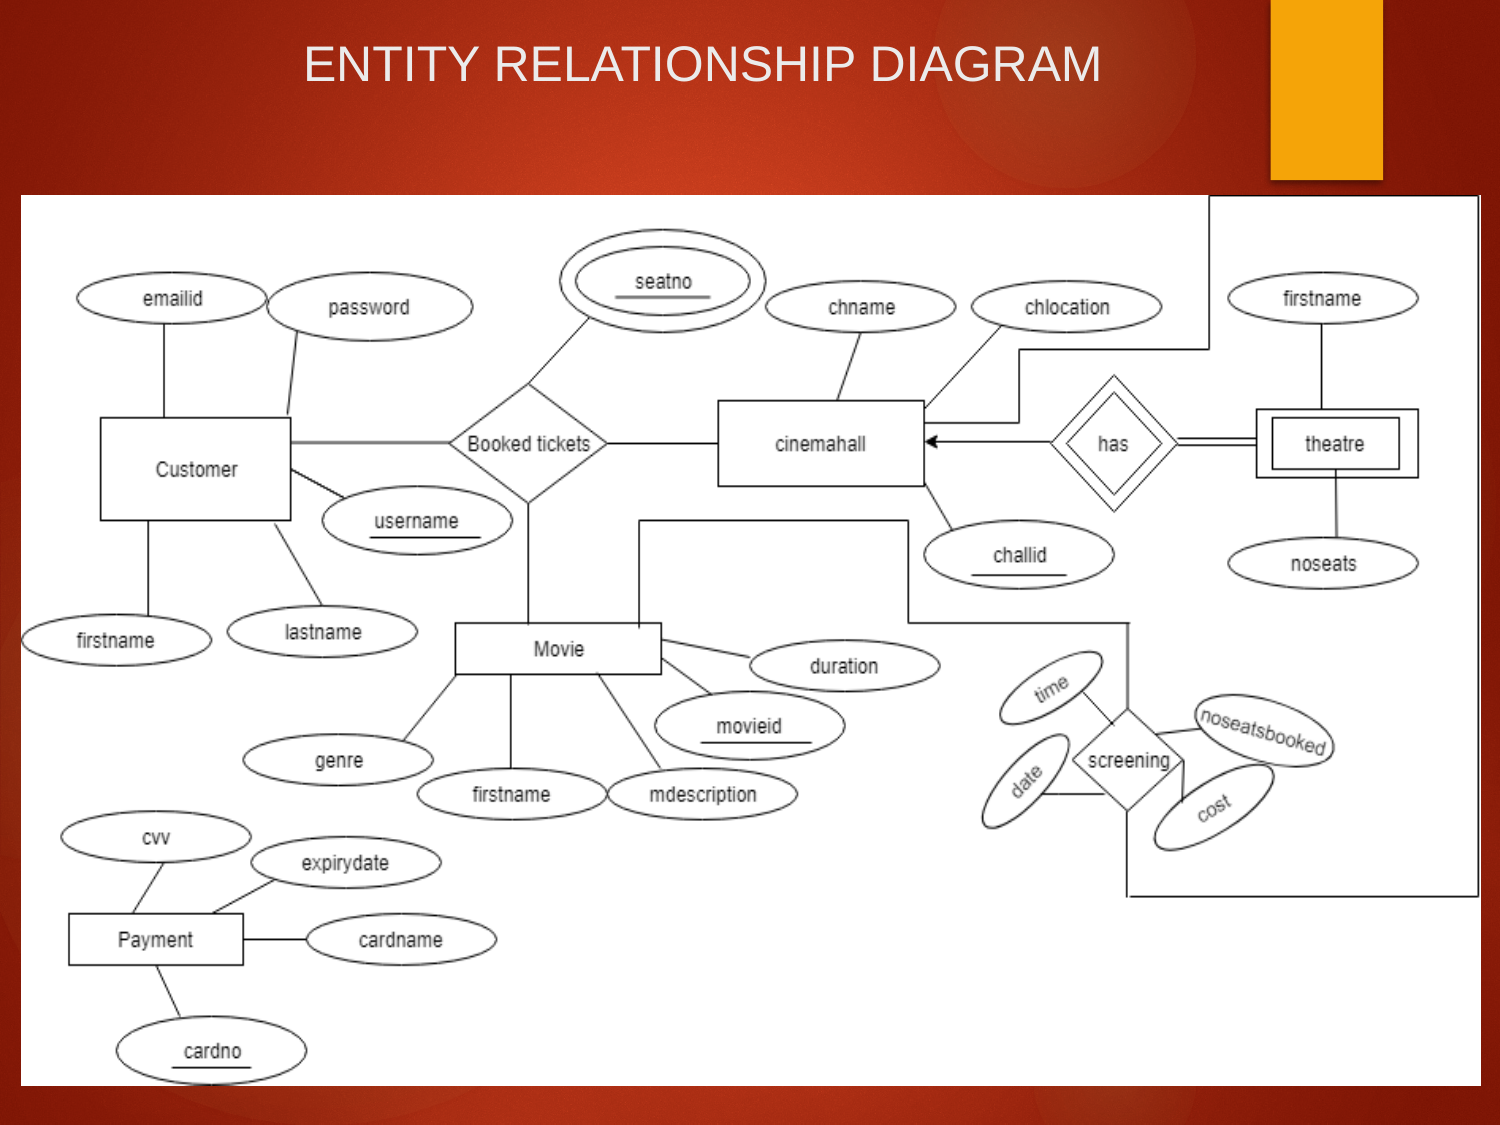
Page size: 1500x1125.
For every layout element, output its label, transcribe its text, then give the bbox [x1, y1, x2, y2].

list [21, 195, 1482, 1086]
title ENTITY RELATIONSHIP DIAGRAM [288, 24, 1446, 117]
